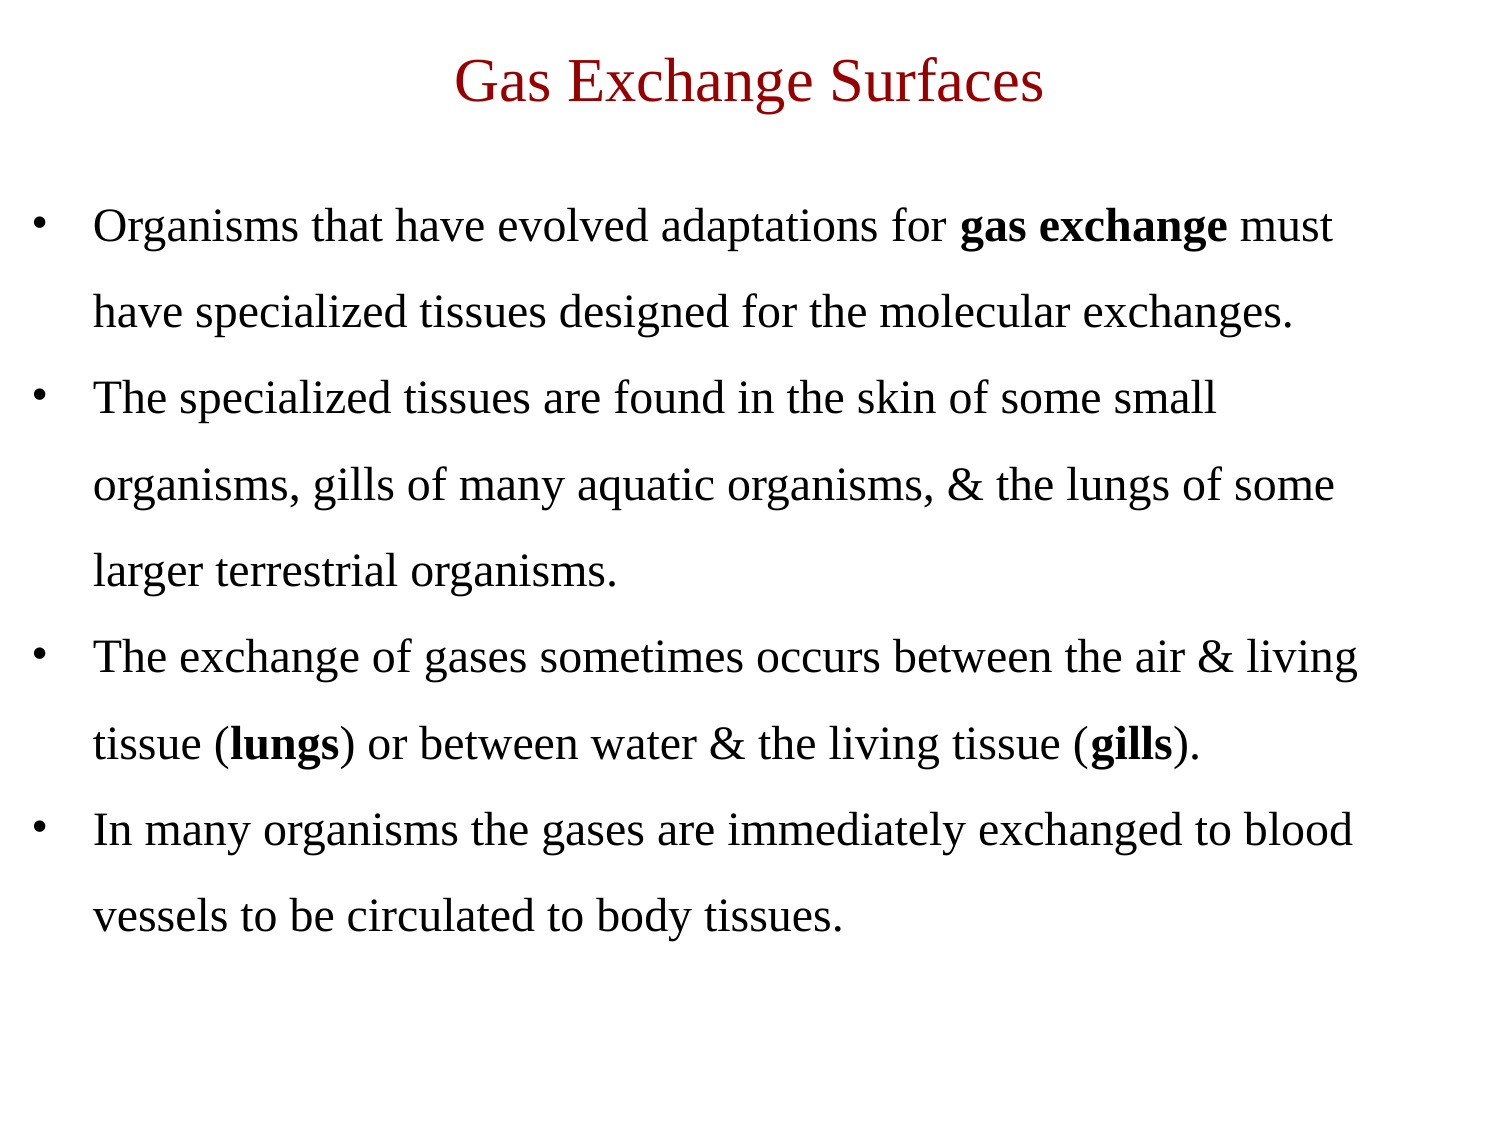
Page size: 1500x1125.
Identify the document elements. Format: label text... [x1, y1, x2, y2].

title Gas Exchange Surfaces [75, 0, 1425, 171]
list Organisms that have evolved adaptations for gas exchange must have specialized tissues designed for the molecular exchanges. The specialized tissues are found in the skin of some small organisms, gills of many aquatic organisms, & the lungs of some larger terrestrial organisms. The exchange of gases sometimes occurs between the air & living tissue (lungs) or between water & the living tissue (gills). In many organisms the gases are immediately exchanged to blood vessels to be circulated to body tissues. [2, 156, 1404, 1080]
